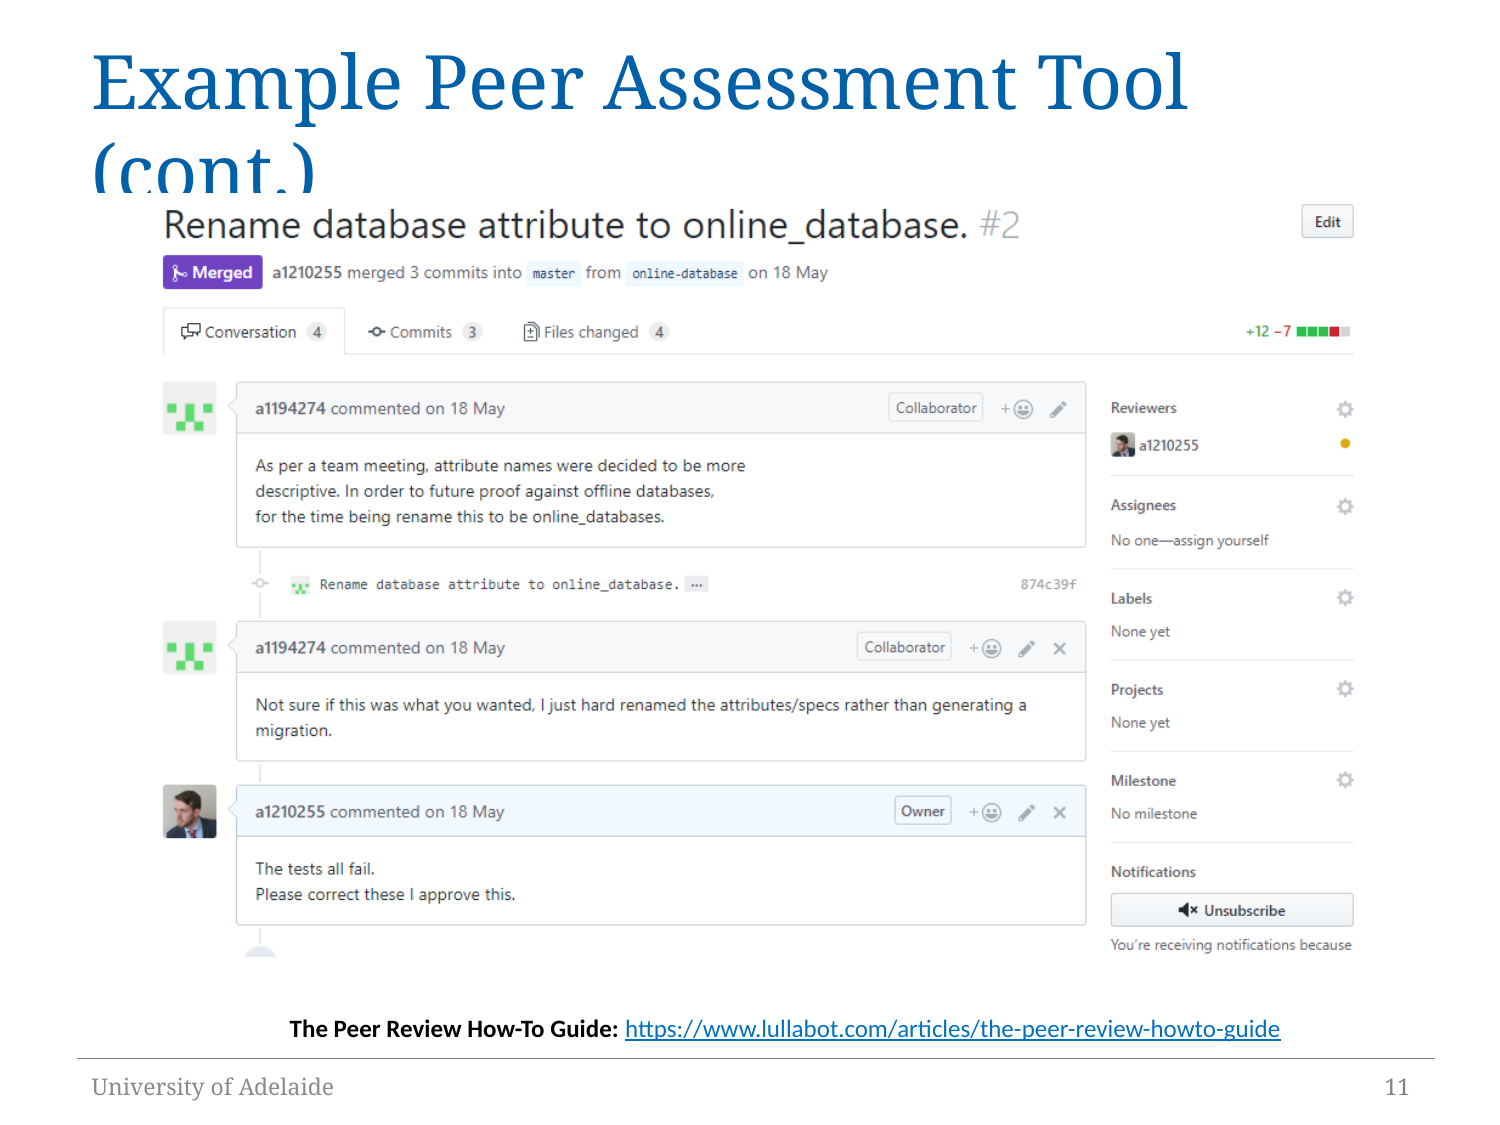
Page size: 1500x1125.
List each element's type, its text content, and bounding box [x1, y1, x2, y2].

title Example Peer Assessment Tool (cont.) [76, 54, 1427, 194]
text_box The Peer Review How-To Guide: https://www.lullabot.com/articles/the-peer-review-howto-guide [112, 1004, 1459, 1050]
picture [64, 193, 1418, 958]
slide_number 11 [1175, 1057, 1425, 1118]
footer University of Adelaide [76, 1057, 420, 1118]
